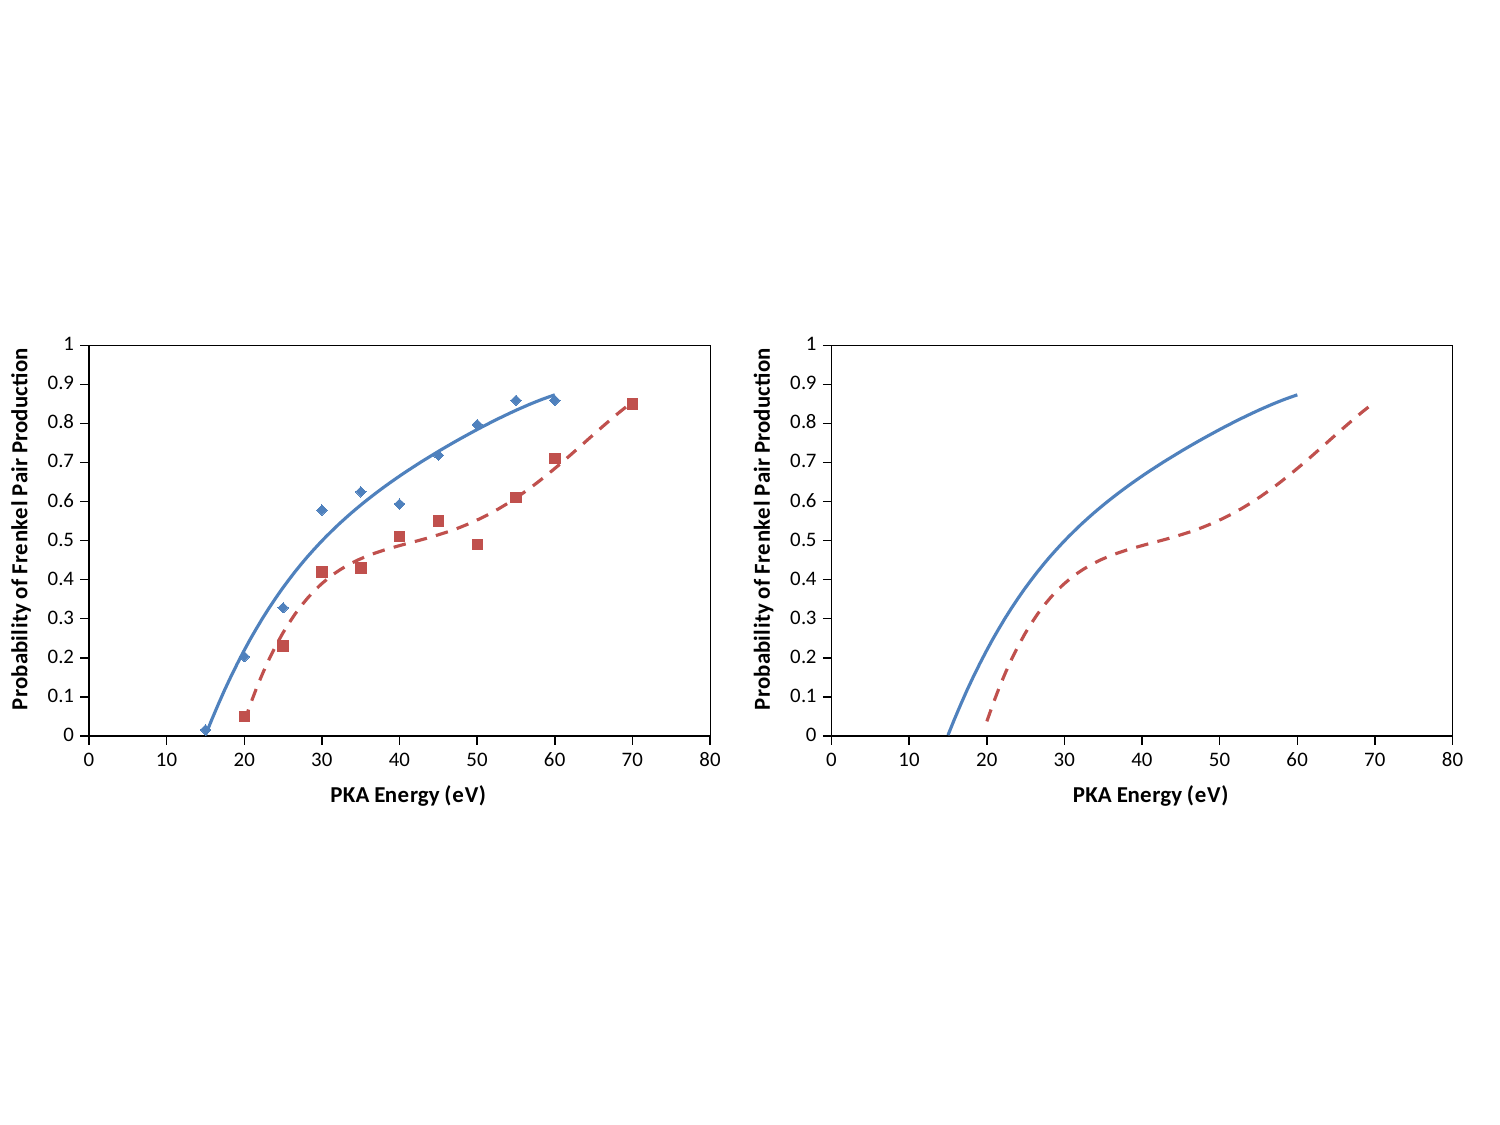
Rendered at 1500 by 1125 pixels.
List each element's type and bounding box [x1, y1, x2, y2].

chart [0, 309, 1500, 816]
